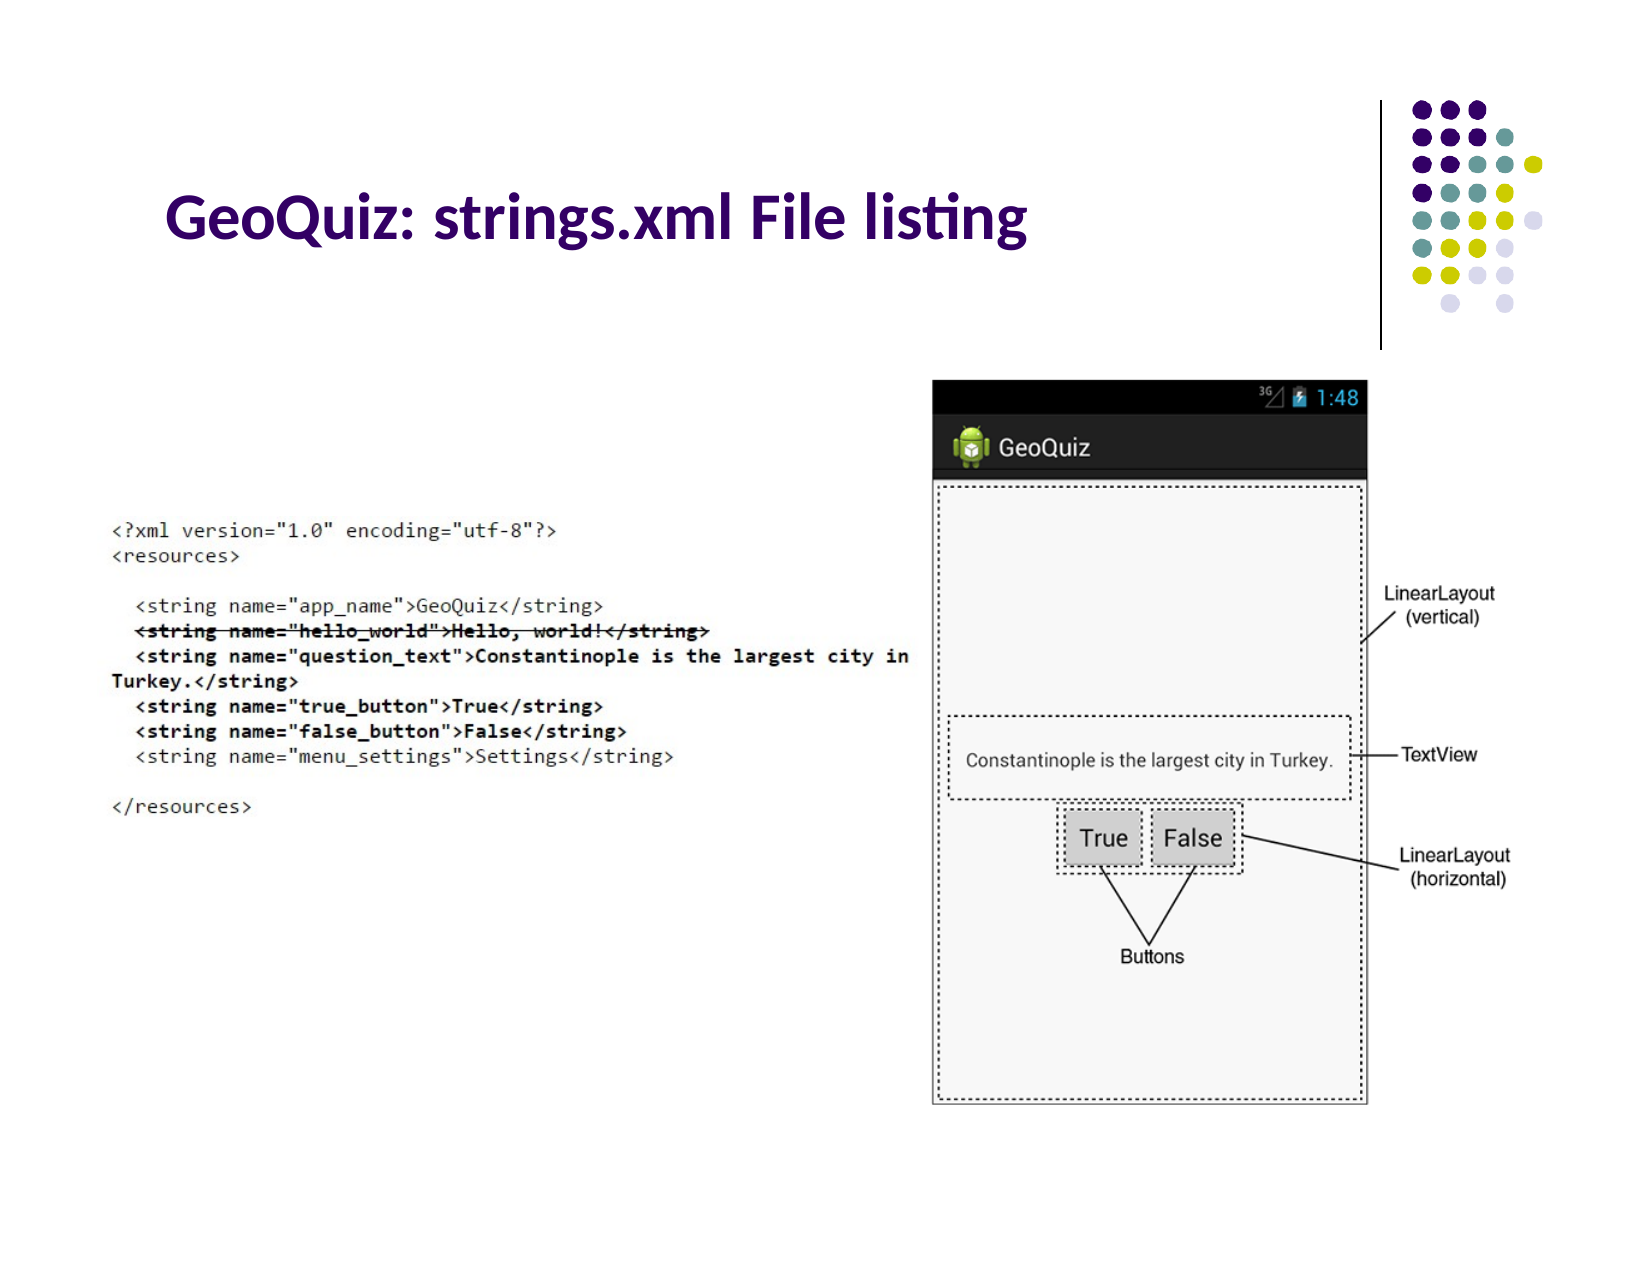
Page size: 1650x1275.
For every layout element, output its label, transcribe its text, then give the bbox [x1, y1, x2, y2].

text_box [97, 516, 925, 833]
picture [1412, 100, 1543, 313]
text_box [924, 374, 1514, 1112]
title GeoQuiz: strings.xml File listing [162, 152, 1488, 386]
